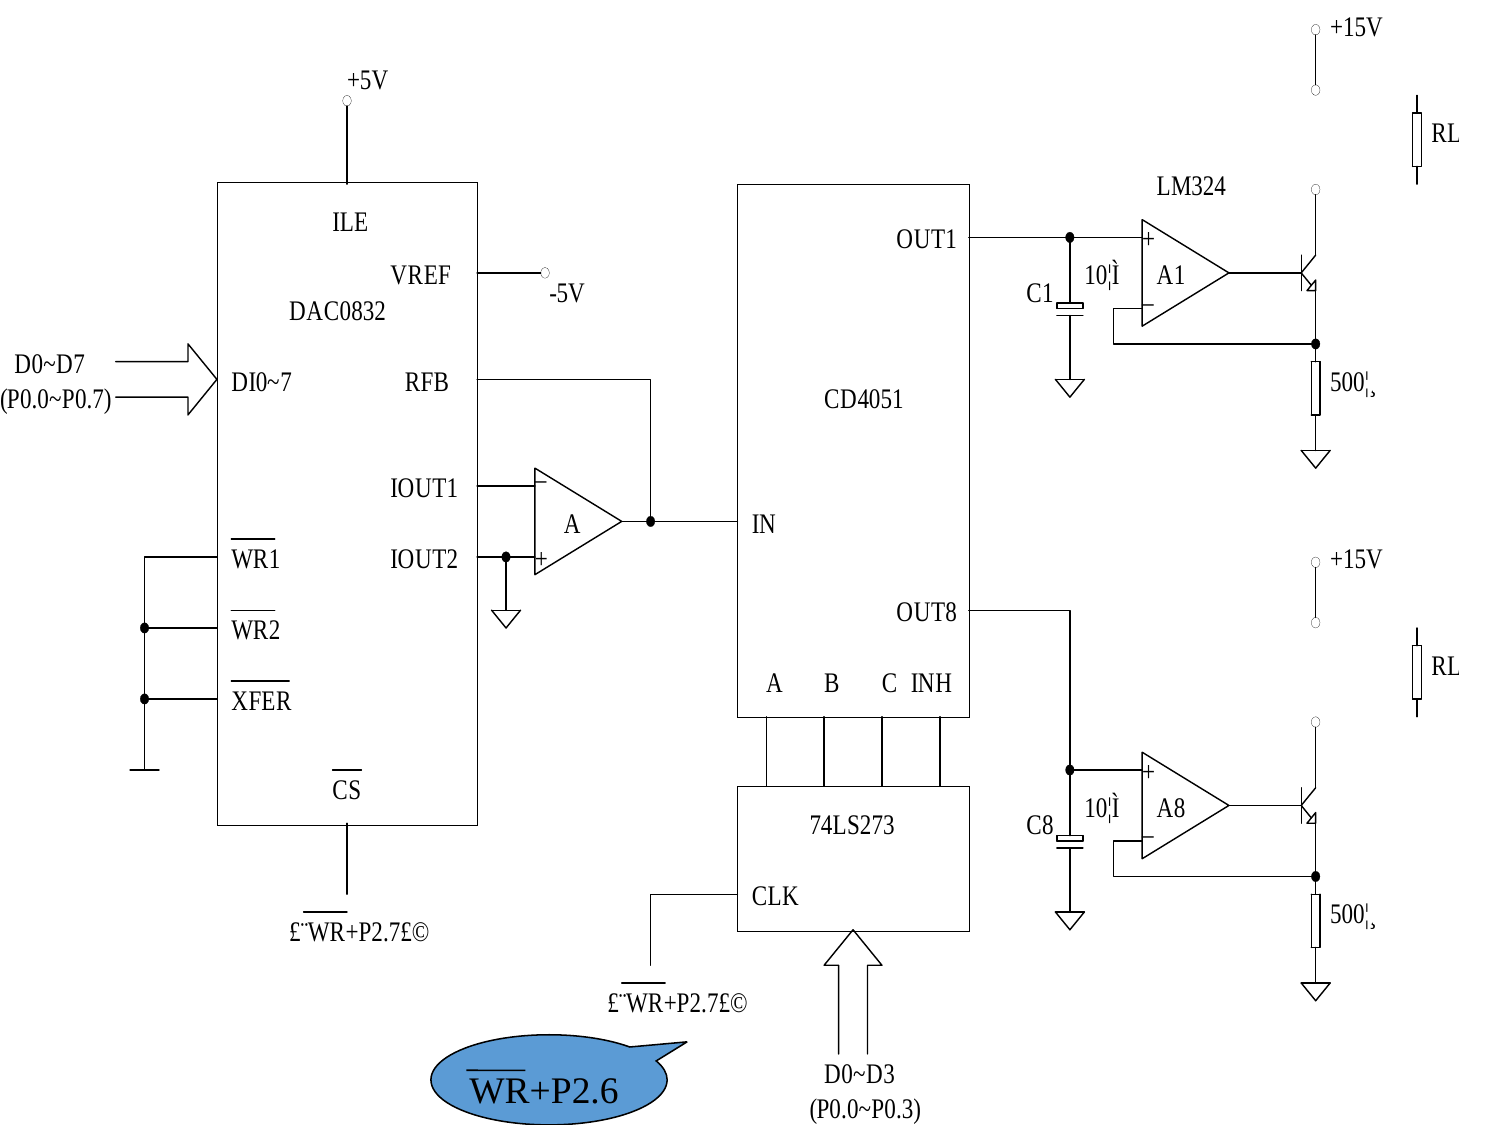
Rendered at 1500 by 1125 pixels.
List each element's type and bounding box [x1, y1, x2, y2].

text_box [430, 1034, 668, 1125]
picture [0, 10, 1459, 1125]
